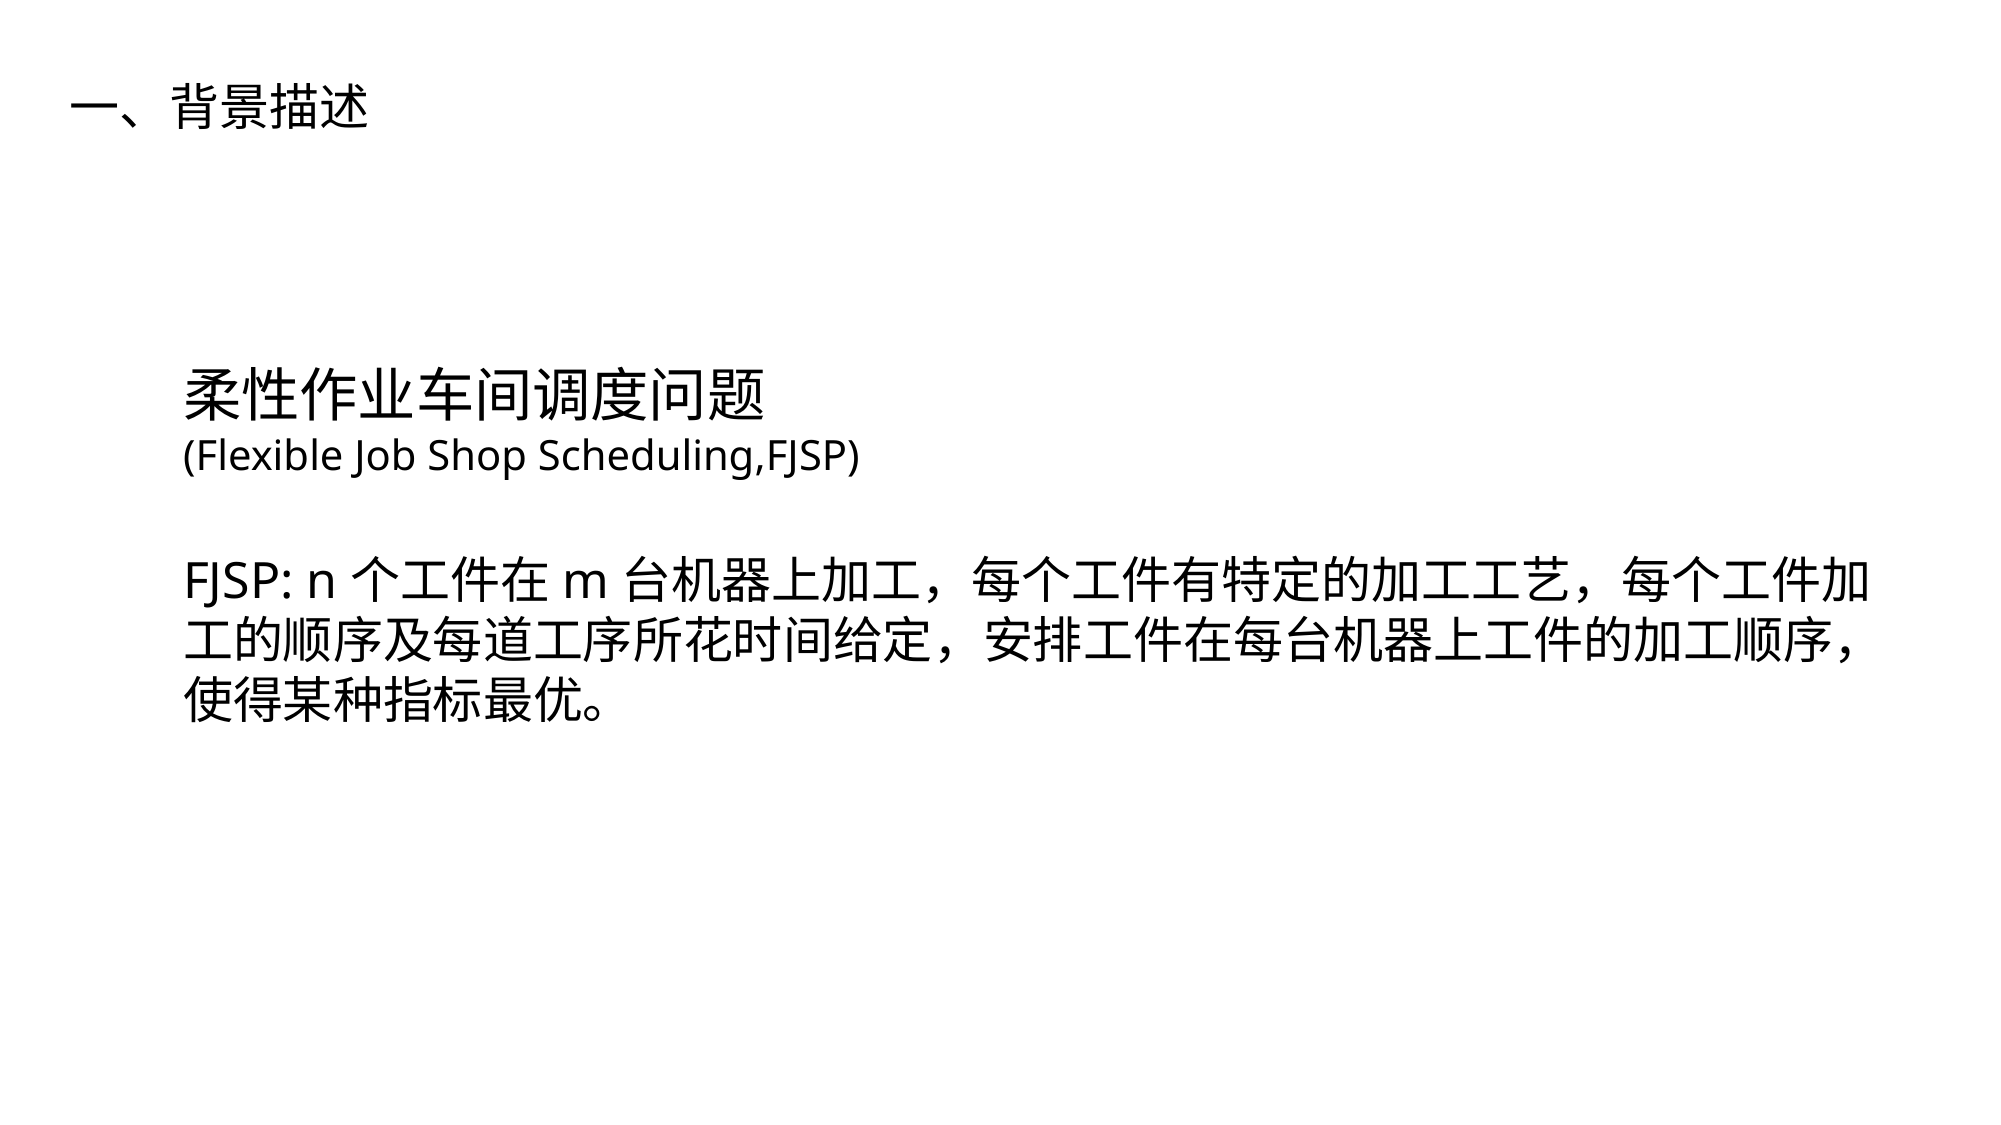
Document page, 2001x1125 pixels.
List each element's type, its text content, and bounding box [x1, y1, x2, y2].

title 一、背景描述 [54, 0, 1780, 218]
text_box 柔性作业车间调度问题 (Flexible Job Shop Scheduling,FJSP) FJSP: n个工件在m台机器上加工，每个工件有特定的加工工艺，每个工件加工的顺序及每道工序所花时间给定，安排工件在每台机器上工件的加工顺序，使得某种指标最优。 [168, 351, 1894, 736]
